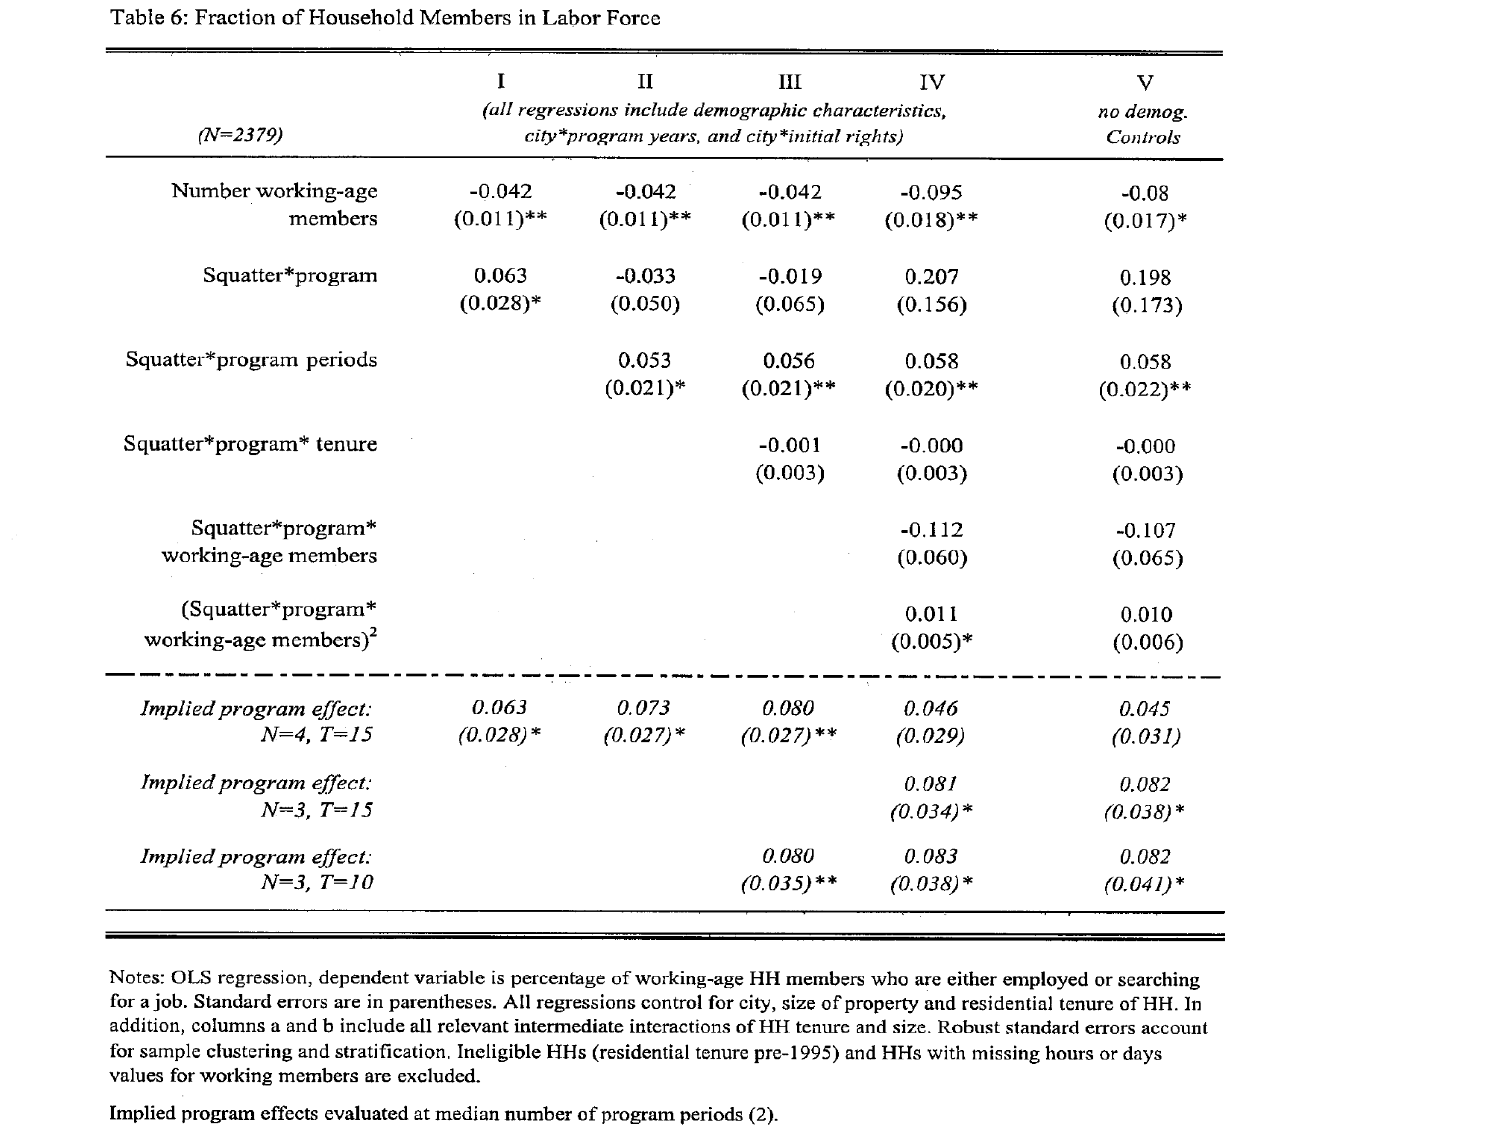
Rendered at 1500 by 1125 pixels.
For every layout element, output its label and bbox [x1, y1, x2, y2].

list [0, 0, 1500, 1125]
